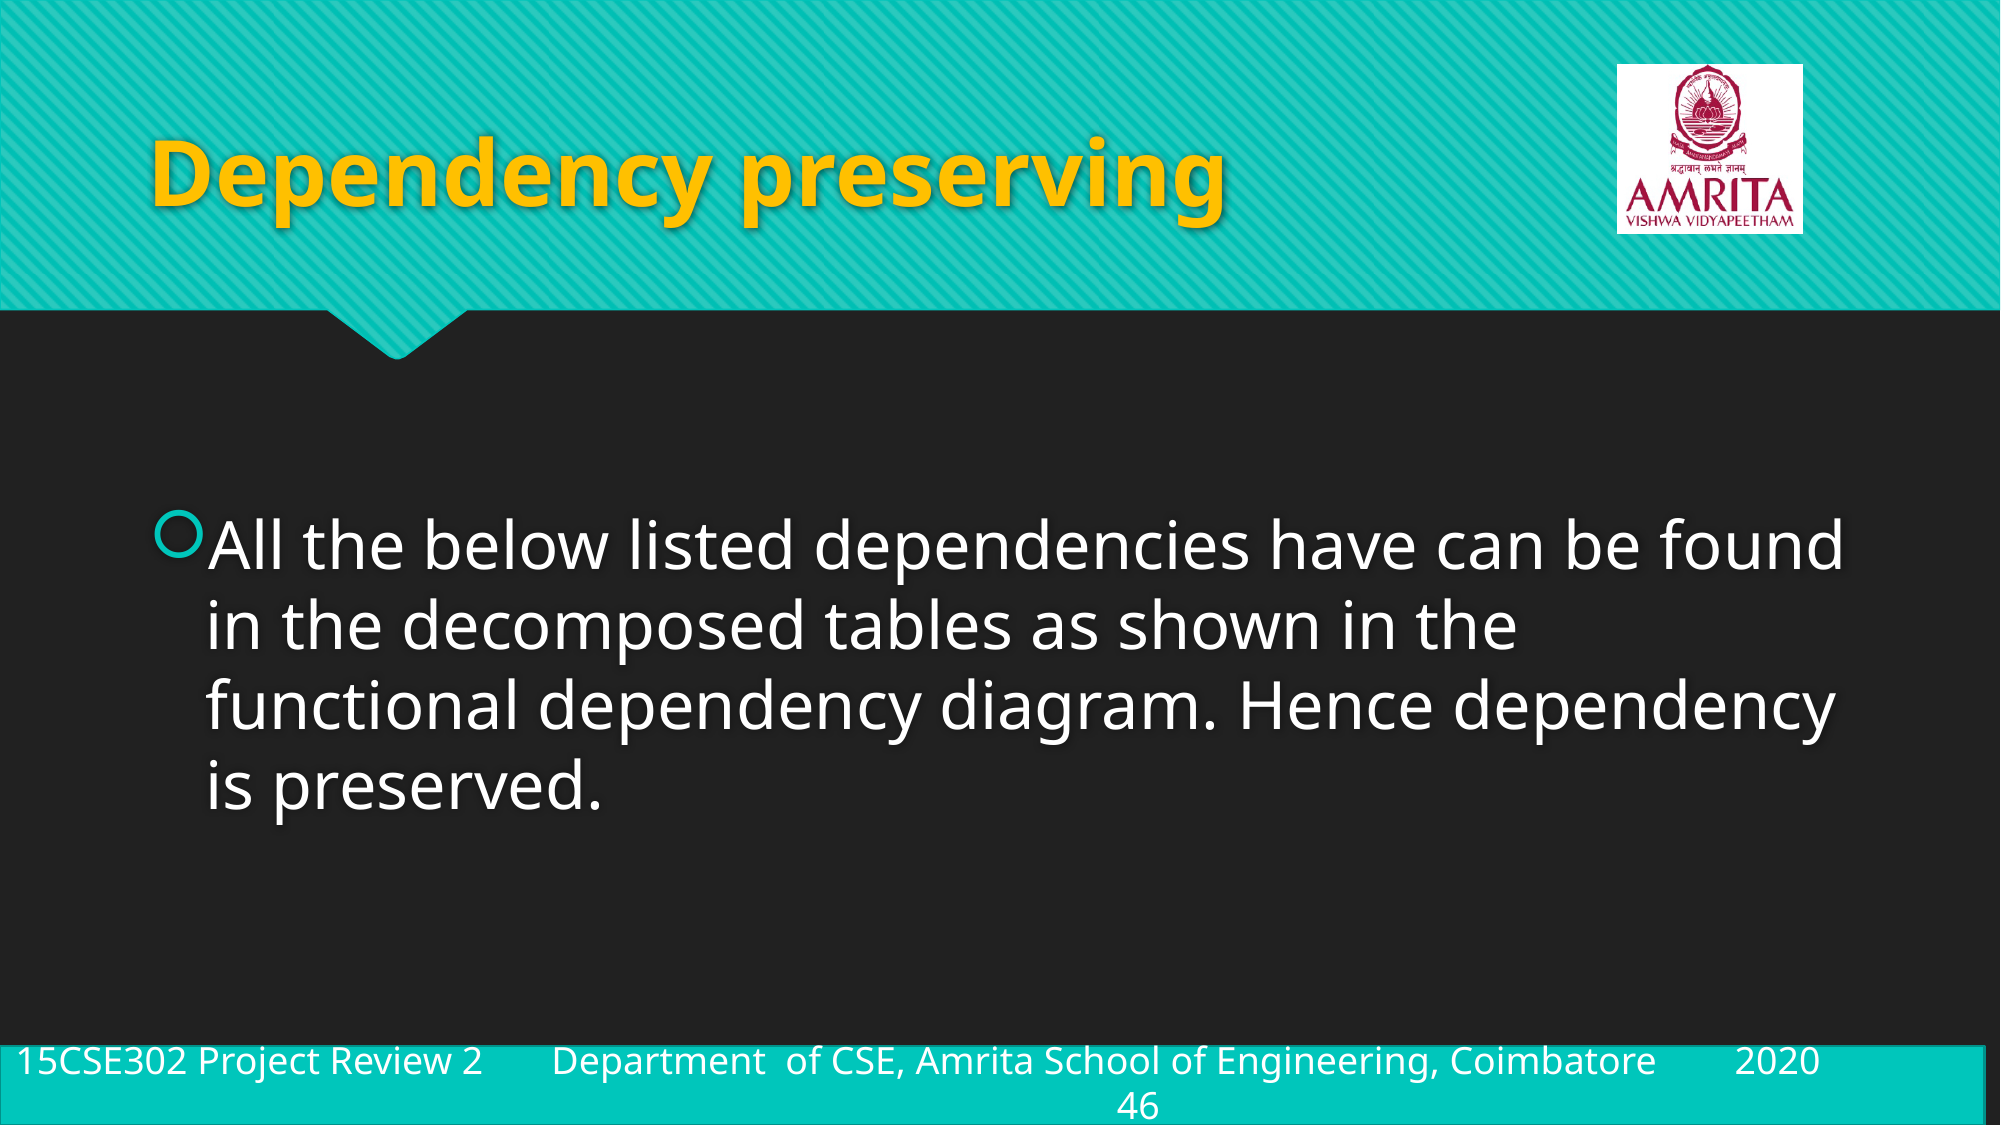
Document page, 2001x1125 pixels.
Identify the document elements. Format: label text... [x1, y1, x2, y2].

list All the below listed dependencies have can be found in the decomposed tables as shown in the functional dependency diagram. Hence dependency is preserved. [134, 364, 1866, 962]
picture [1617, 64, 1803, 73]
title Dependency preserving [132, 73, 1868, 233]
